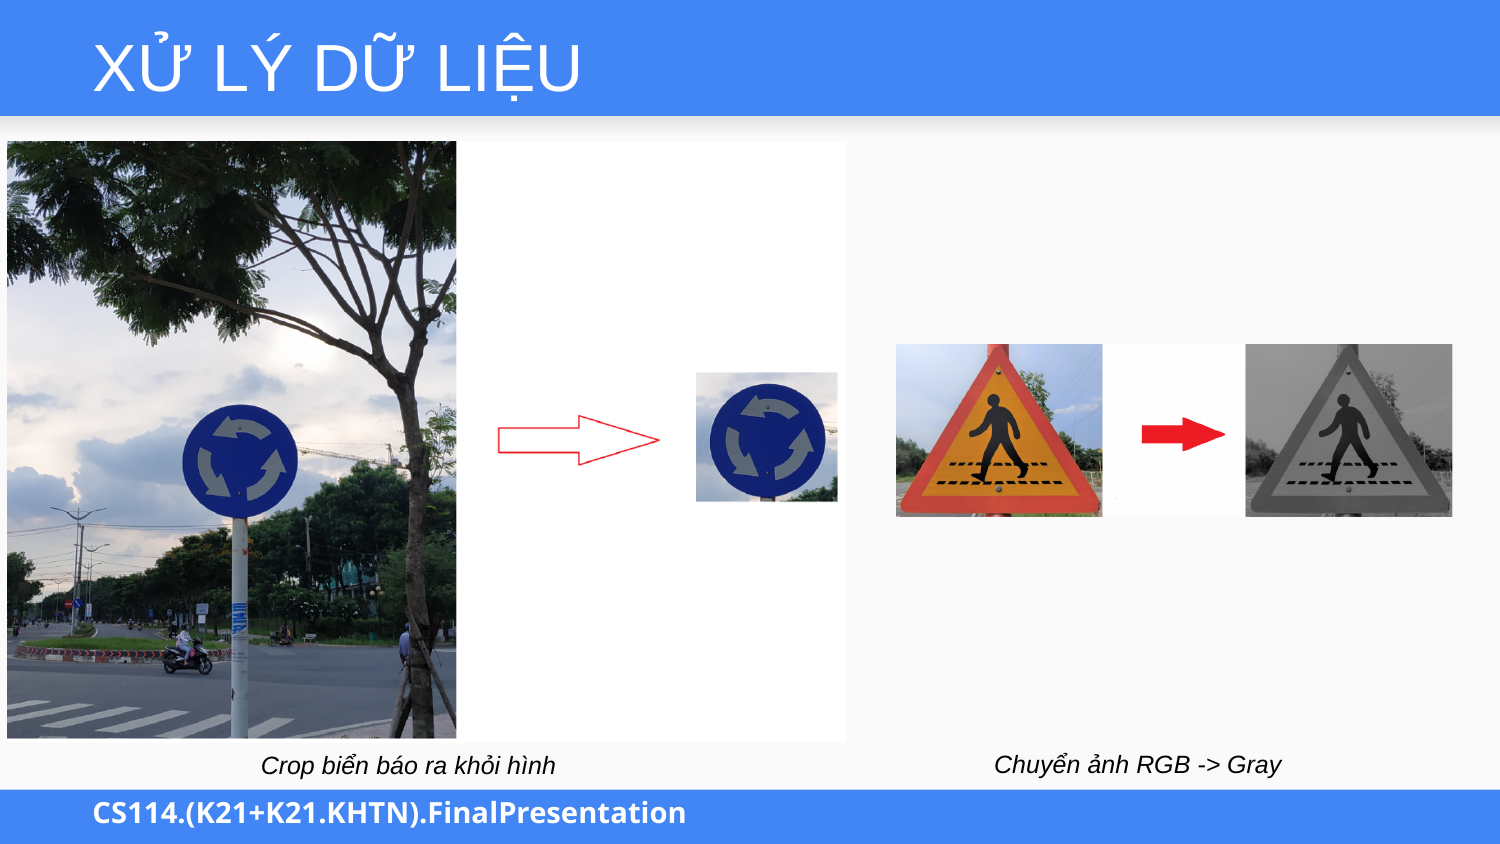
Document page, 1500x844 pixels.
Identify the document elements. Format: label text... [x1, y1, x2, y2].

title XỬ LÝ DỮ LIỆU [77, 9, 1427, 120]
text_box Chuyển ảnh RGB -> Gray [979, 741, 1427, 787]
picture [896, 343, 1453, 518]
picture [7, 141, 847, 743]
text_box Crop biển báo ra khỏi hình [65, 752, 752, 788]
